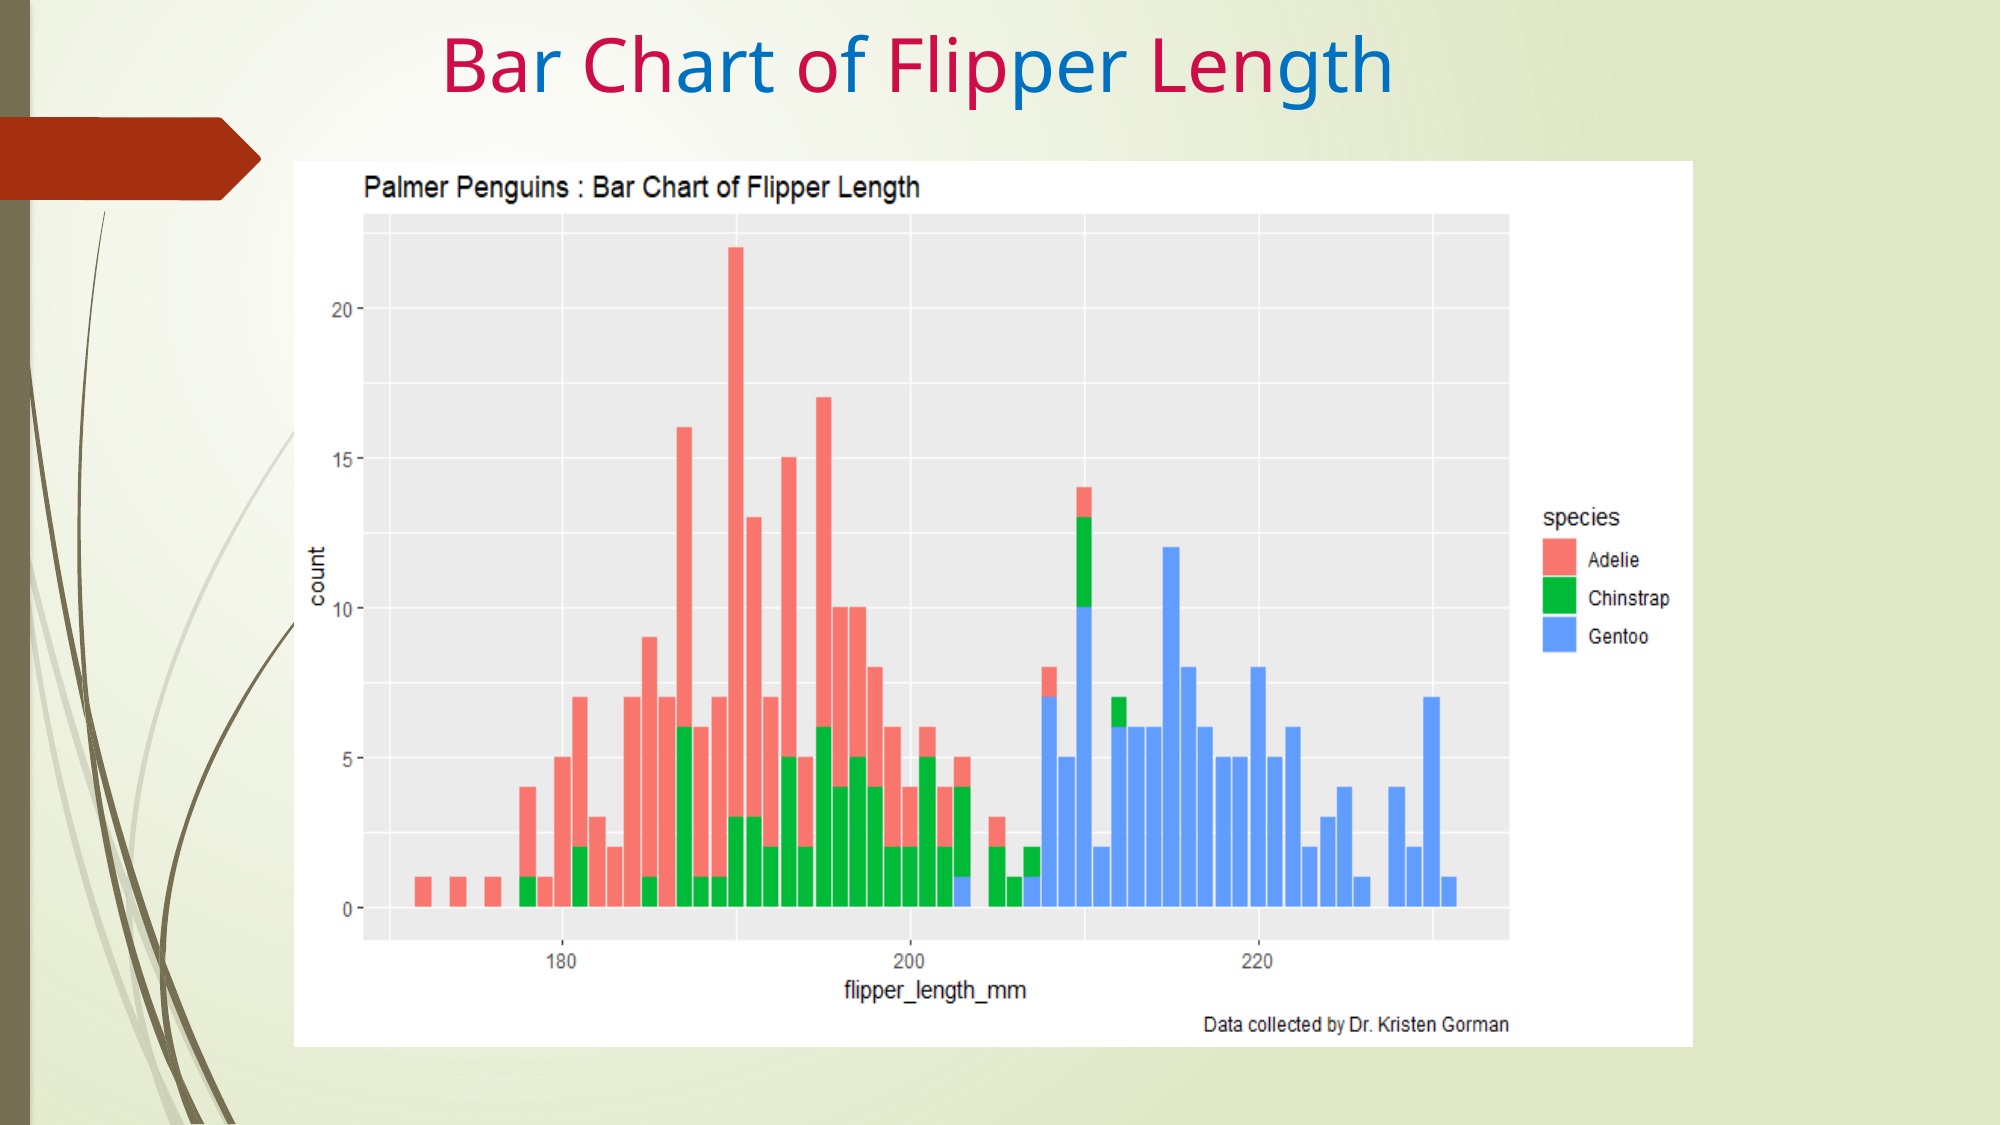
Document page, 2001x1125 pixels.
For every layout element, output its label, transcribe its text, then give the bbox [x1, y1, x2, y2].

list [293, 161, 1693, 1048]
title Bar Chart of Flipper Length [425, 10, 1888, 313]
